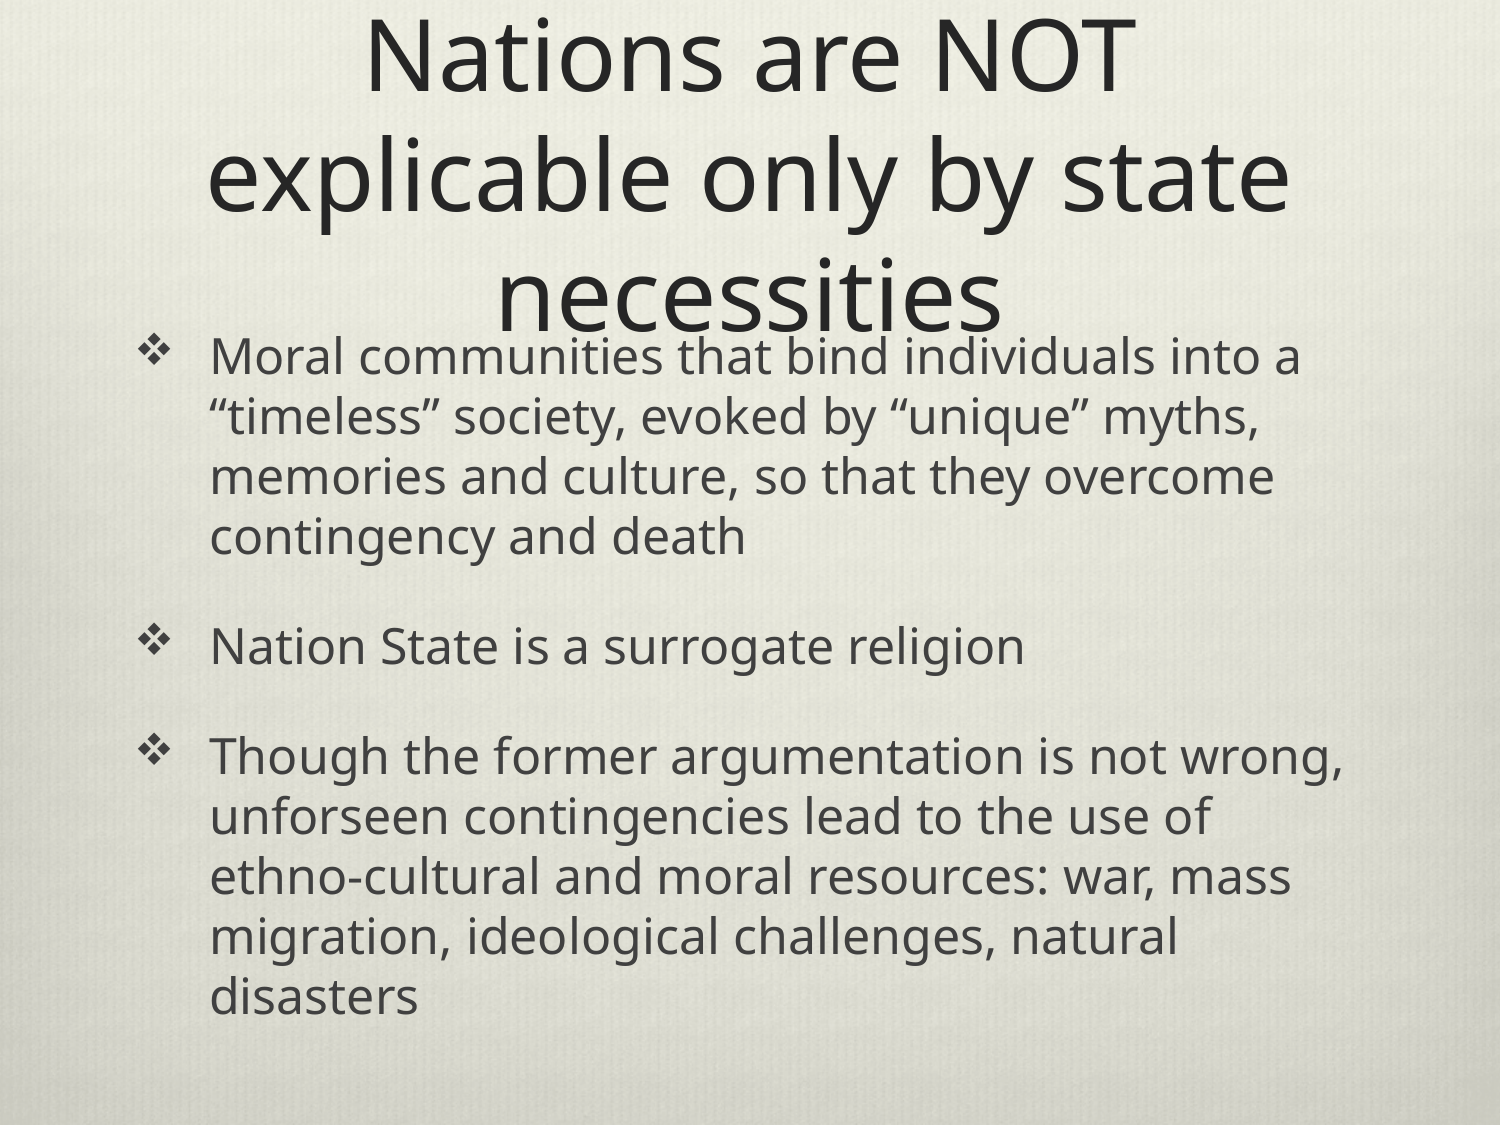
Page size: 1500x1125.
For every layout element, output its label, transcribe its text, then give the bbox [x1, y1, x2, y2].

list Moral communities that bind individuals into a “timeless” society, evoked by “unique” myths, memories and culture, so that they overcome contingency and death Nation State is a surrogate religion Though the former argumentation is not wrong, unforseen contingencies lead to the use of ethno-cultural and moral resources: war, mass migration, ideological challenges, natural disasters [119, 317, 1381, 1011]
title Nations are NOT explicable only by state necessities [119, 51, 1381, 292]
